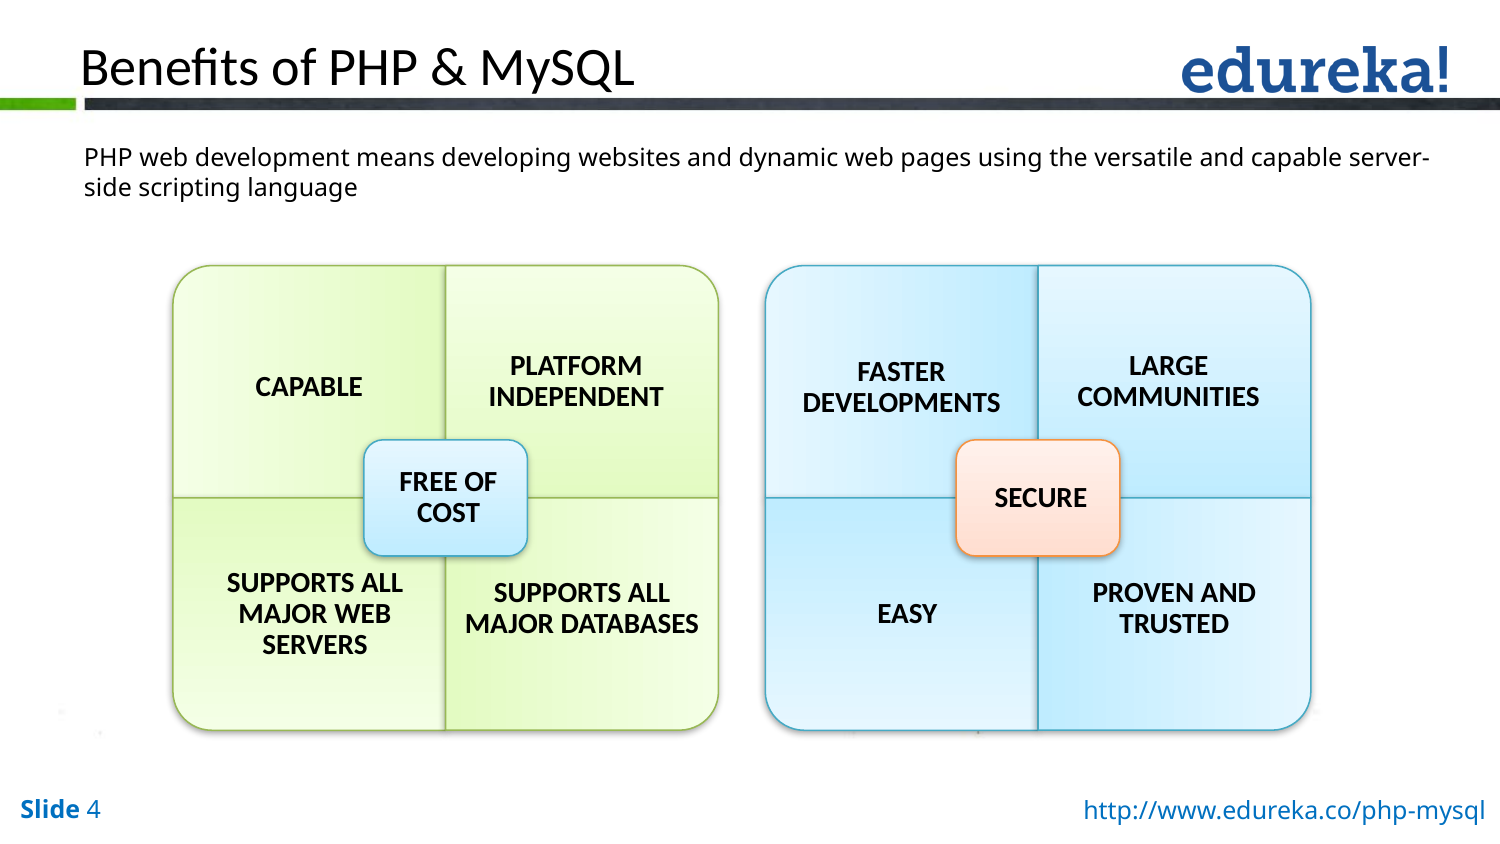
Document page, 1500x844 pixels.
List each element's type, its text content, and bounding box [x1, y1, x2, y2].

picture [0, 0, 1500, 844]
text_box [172, 265, 719, 731]
text_box Benefits of PHP & MySQL [65, 23, 745, 104]
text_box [764, 265, 1311, 731]
text_box PHP web development means developing websites and dynamic web pages using the versatile and capable server-side scripting language [69, 134, 1451, 210]
